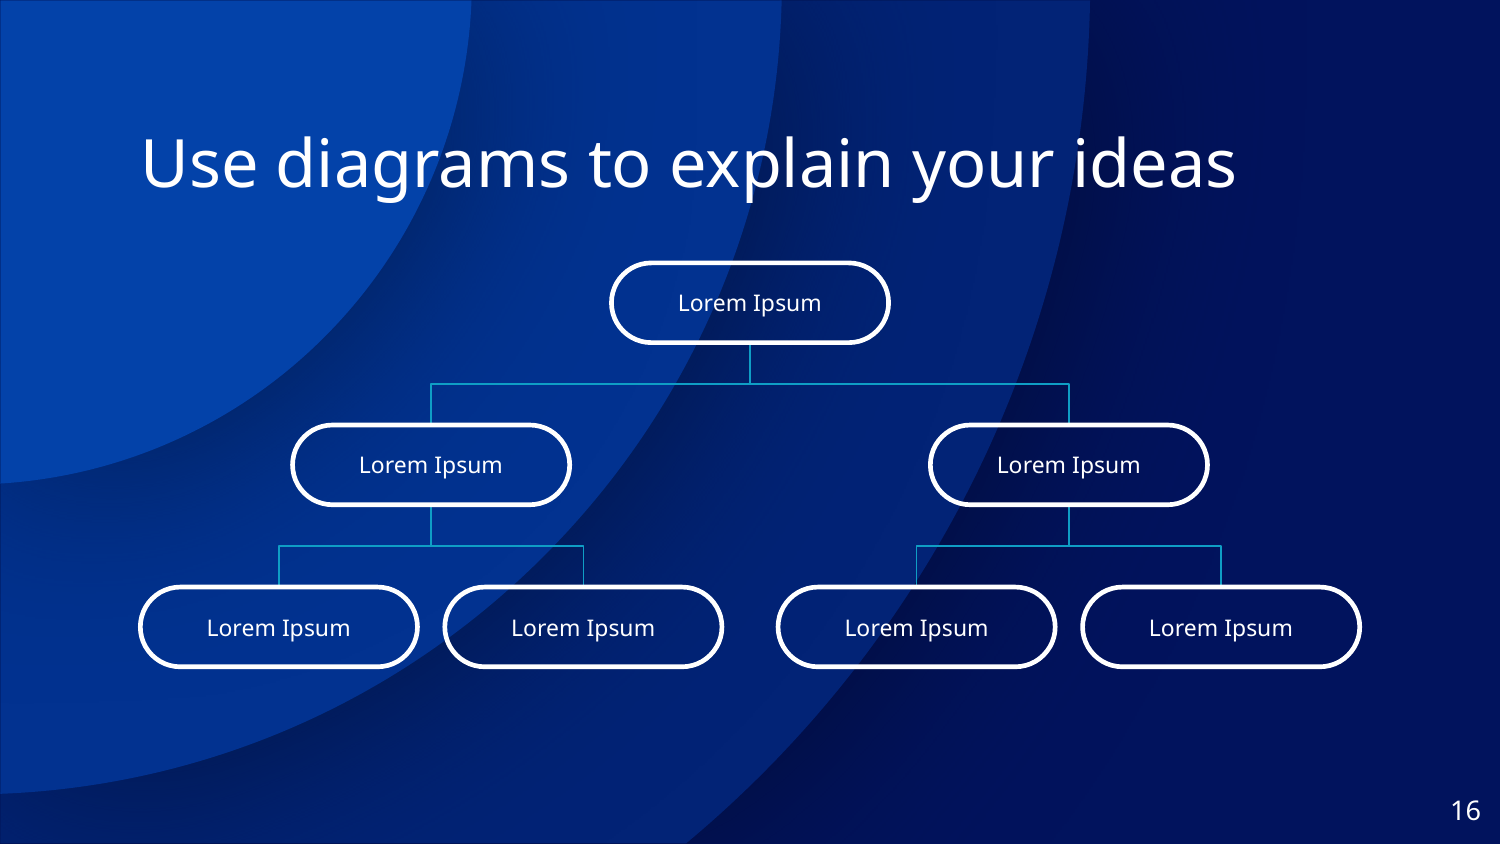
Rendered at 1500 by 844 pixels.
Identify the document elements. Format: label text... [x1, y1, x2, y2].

text_box Lorem Ipsum [444, 587, 722, 667]
slide_number 16 [1391, 779, 1482, 844]
text_box Lorem Ipsum [955, 425, 1208, 505]
text_box Lorem Ipsum [140, 587, 418, 667]
text_box Lorem Ipsum [636, 262, 862, 343]
text_box Lorem Ipsum [292, 425, 544, 505]
title Use diagrams to explain your ideas [140, 137, 1360, 203]
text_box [549, 224, 632, 544]
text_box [951, 469, 1035, 623]
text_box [867, 224, 951, 544]
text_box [1103, 469, 1187, 623]
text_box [313, 469, 397, 623]
text_box Lorem Ipsum [778, 587, 1056, 667]
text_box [465, 469, 549, 623]
text_box Lorem Ipsum [1082, 587, 1360, 667]
